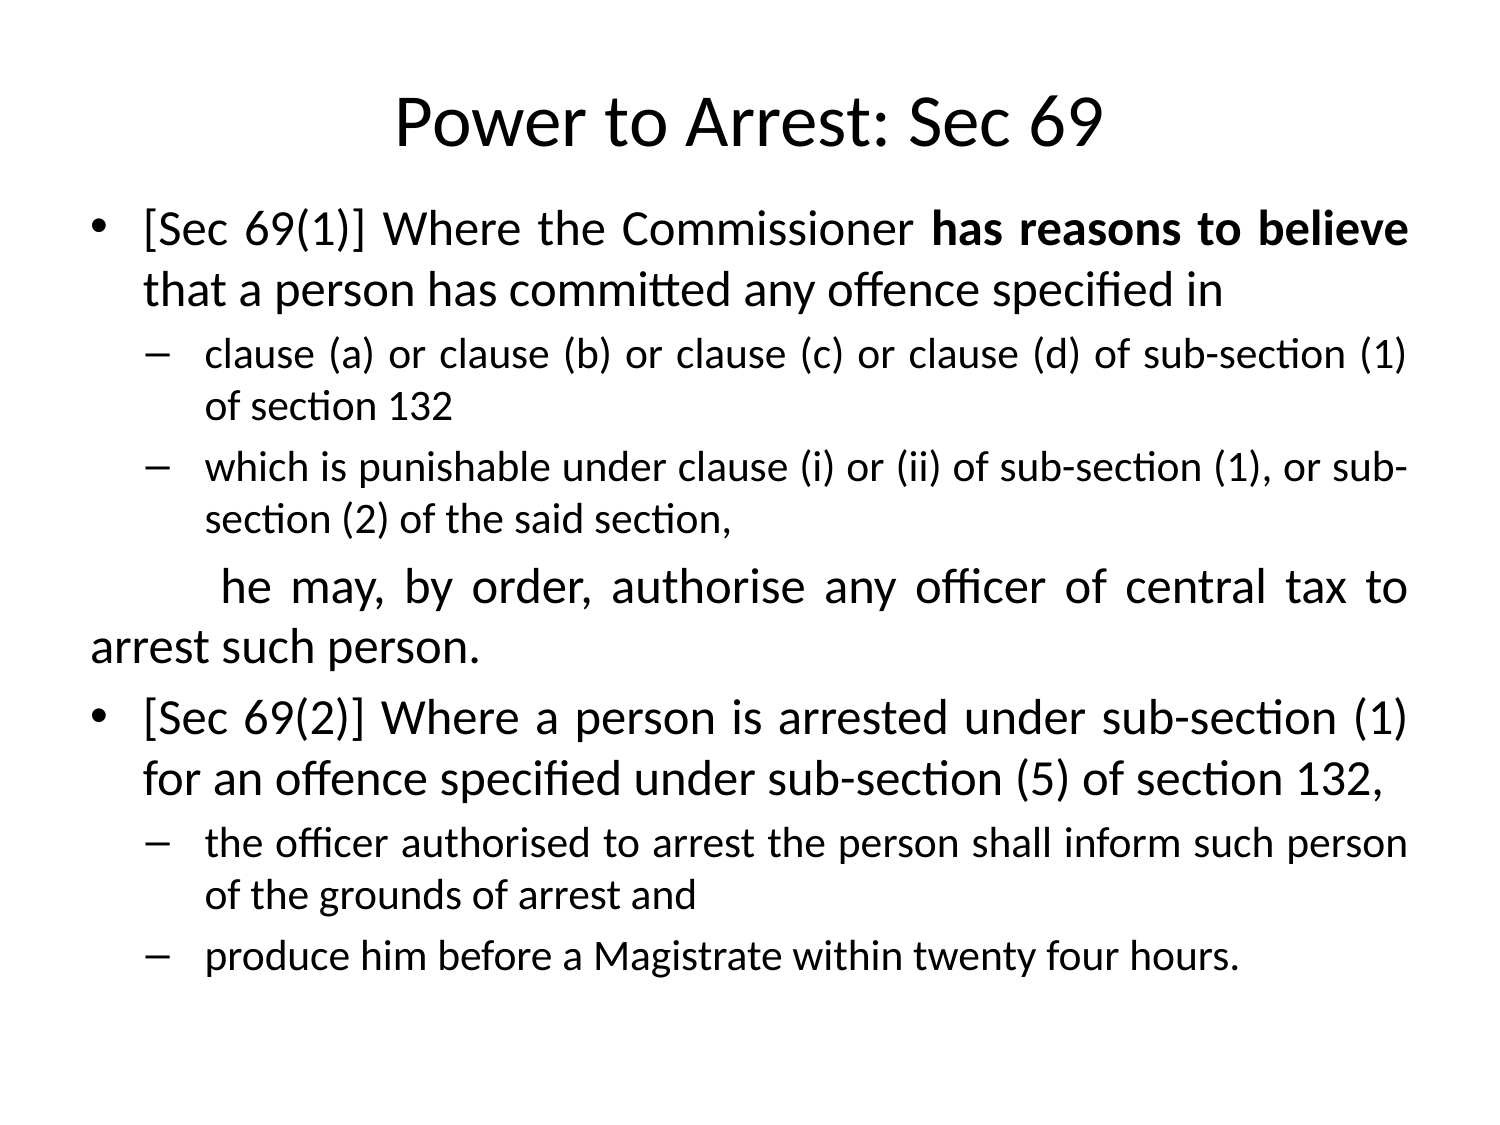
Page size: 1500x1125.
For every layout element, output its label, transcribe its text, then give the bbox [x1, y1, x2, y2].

list [Sec 69(1)] Where the Commissioner has reasons to believe that a person has committed any offence specified in clause (a) or clause (b) or clause (c) or clause (d) of sub-section (1) of section 132 which is punishable under clause (i) or (ii) of sub-section (1), or sub-section (2) of the said section, he may, by order, authorise any officer of central tax to arrest such person. [Sec 69(2)] Where a person is arrested under sub-section (1) for an offence specified under sub-section (5) of section 132, the officer authorised to arrest the person shall inform such person of the grounds of arrest and produce him before a Magistrate within twenty four hours. [75, 187, 1425, 1005]
title Power to Arrest: Sec 69 [75, 45, 1425, 187]
